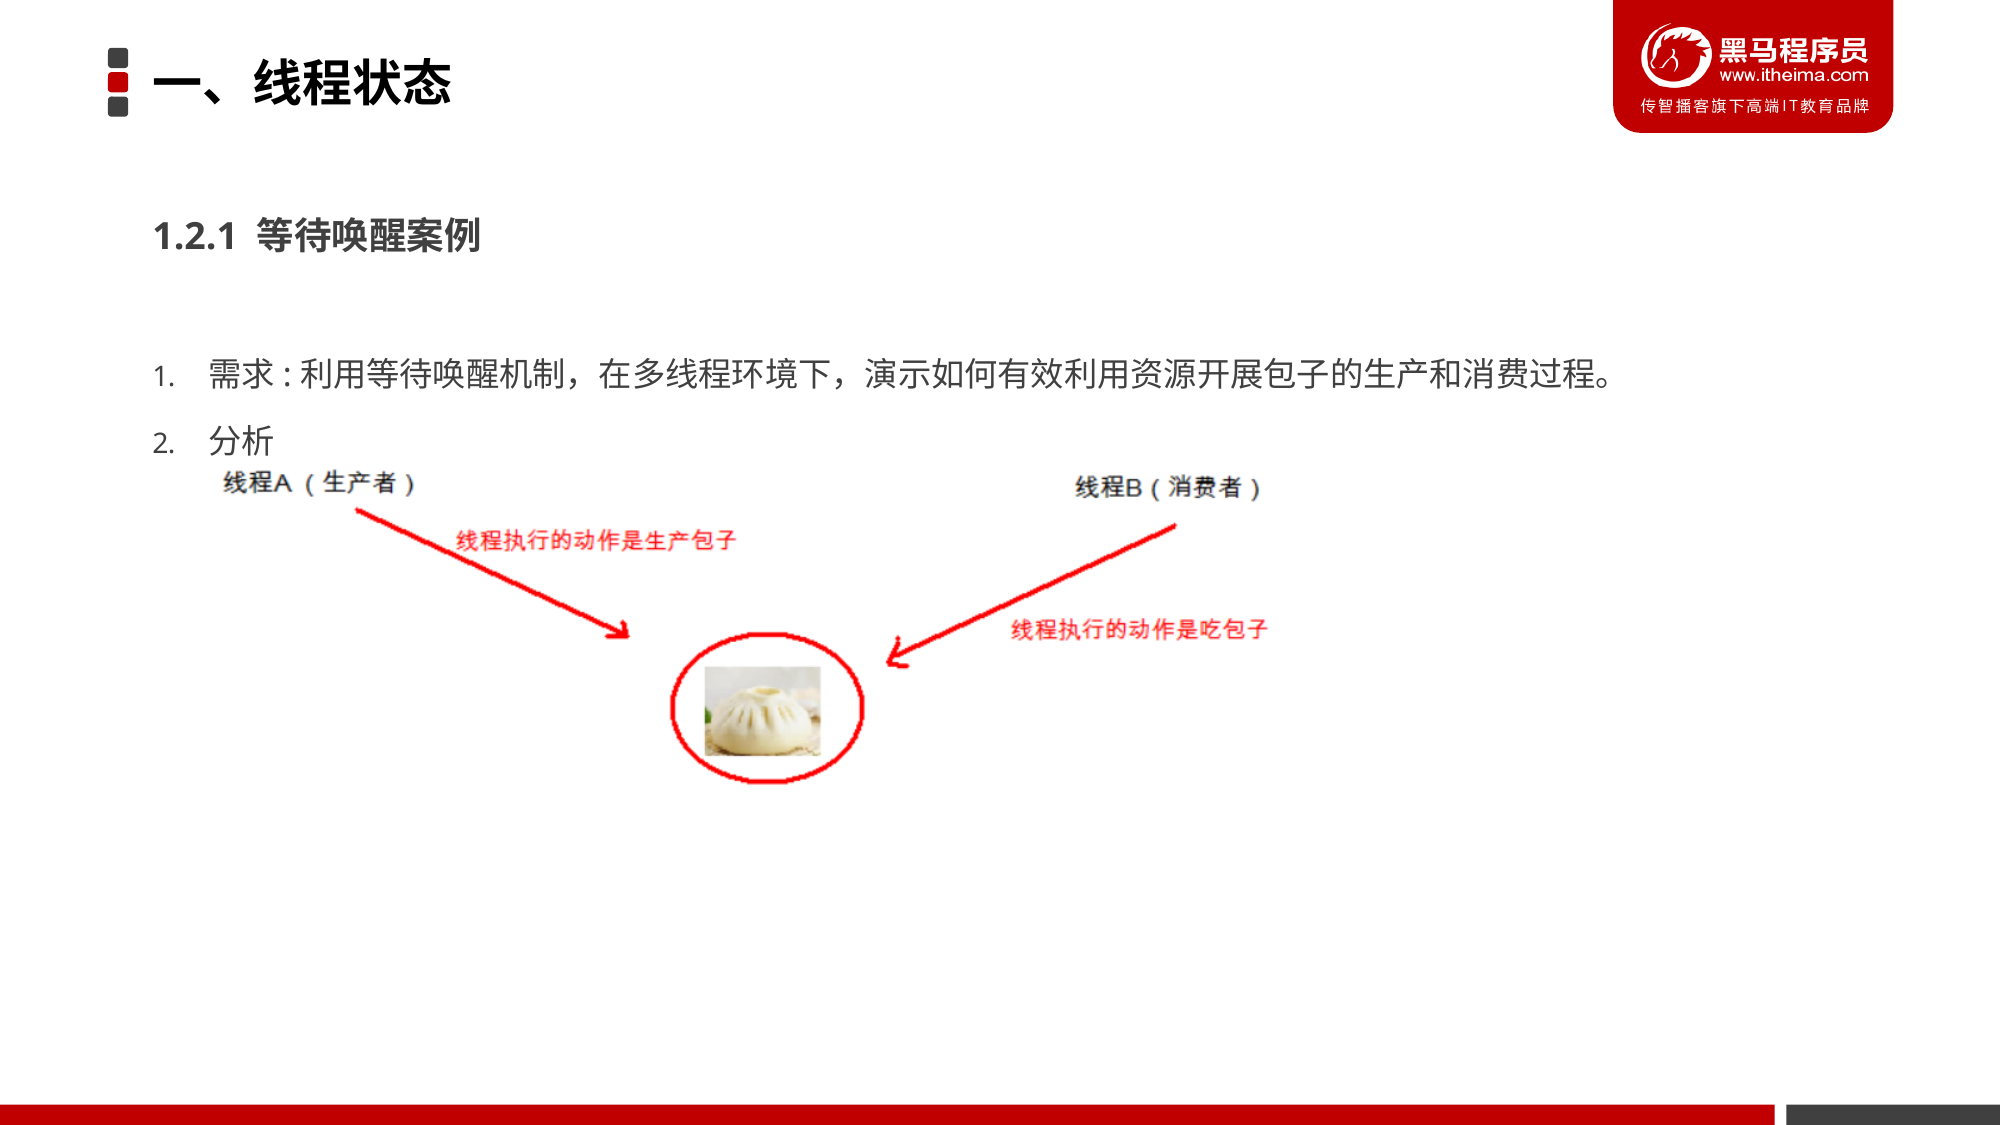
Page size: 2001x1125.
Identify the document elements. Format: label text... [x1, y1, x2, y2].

picture [210, 458, 1279, 797]
picture [1616, 11, 1894, 125]
title 一、线程状态 [137, 38, 1577, 124]
list 需求:利用等待唤醒机制，在多线程环境下，演示如何有效利用资源开展包子的生产和消费过程。 分析 [137, 326, 1753, 1019]
list 1.2.1 等待唤醒案例 [137, 192, 1753, 277]
